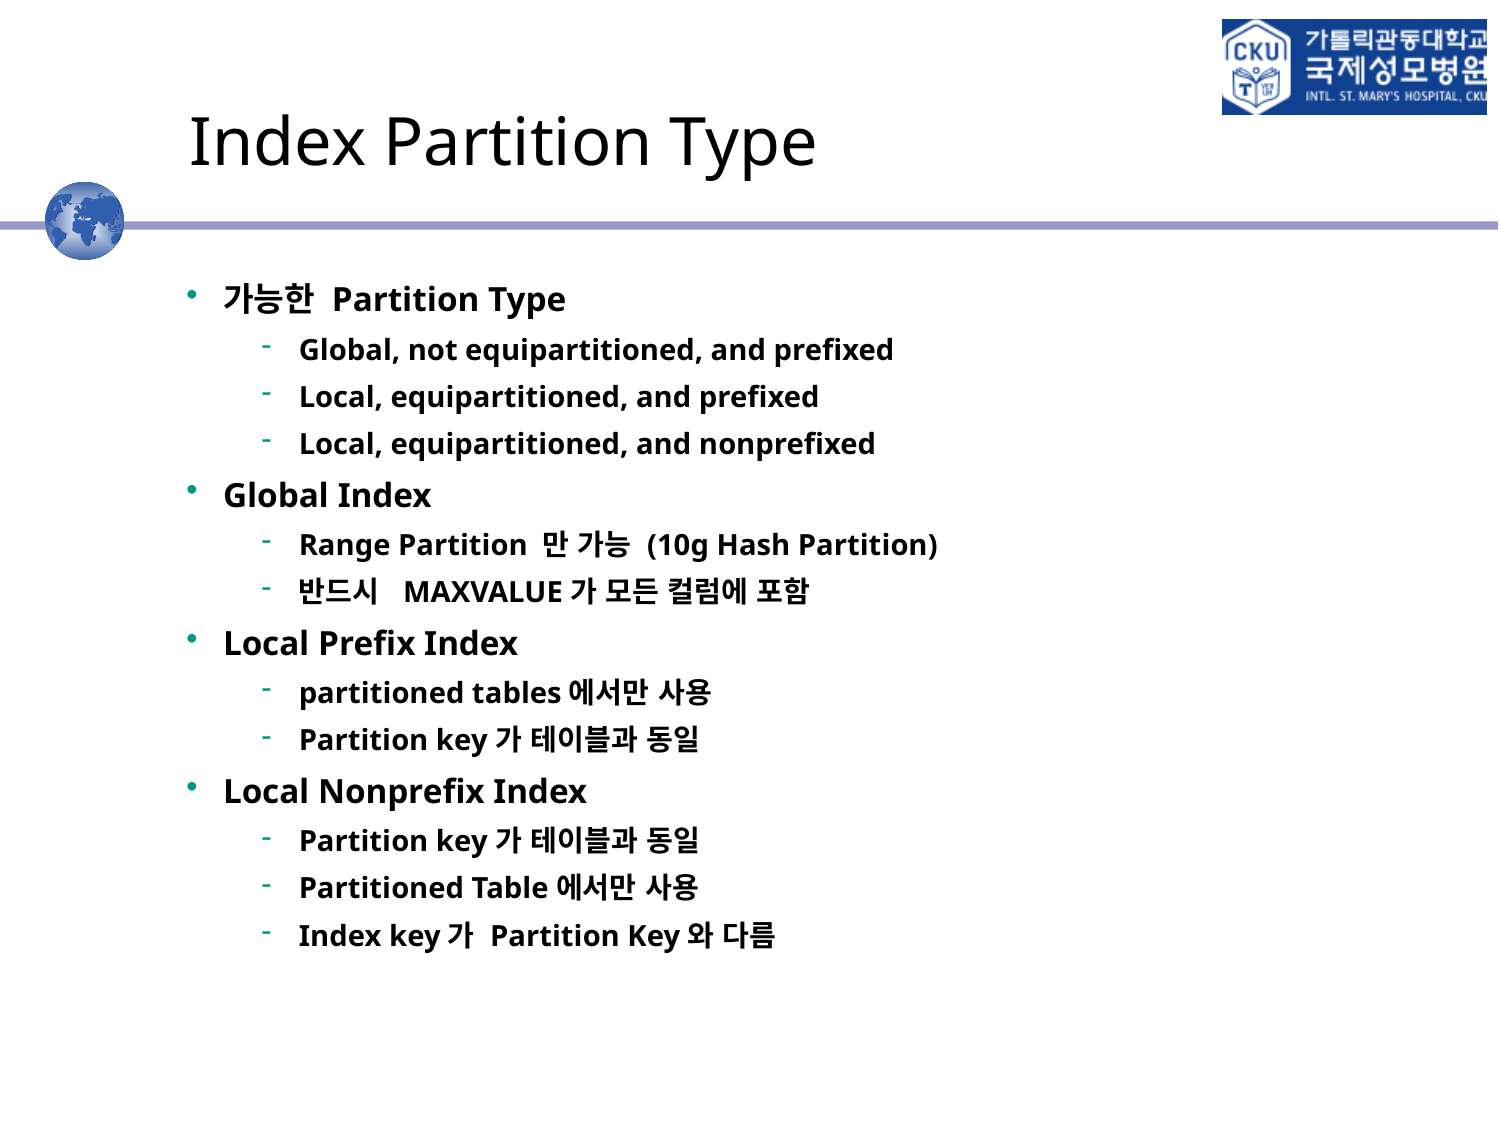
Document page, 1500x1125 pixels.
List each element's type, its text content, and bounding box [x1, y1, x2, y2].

text_box [174, 62, 1350, 250]
title Index Partition Type [174, 50, 1350, 62]
text_box 가능한 Partition Type Global, not equipartitioned, and prefixed Local, equipartitioned, and prefixed Local, equipartitioned, and nonprefixed Global Index Range Partition 만 가능 (10g Hash Partition) 반드시 MAXVALUE가 모든 컬럼에 포함 Local Prefix Index partitioned tables에서만 사용 Partition key가 테이블과 동일 Local Nonprefix Index Partition key가 테이블과 동일 Partitioned Table에서만 사용 Index key가 Partition Key와 다름 [171, 267, 1347, 1005]
picture [1222, 19, 1487, 115]
